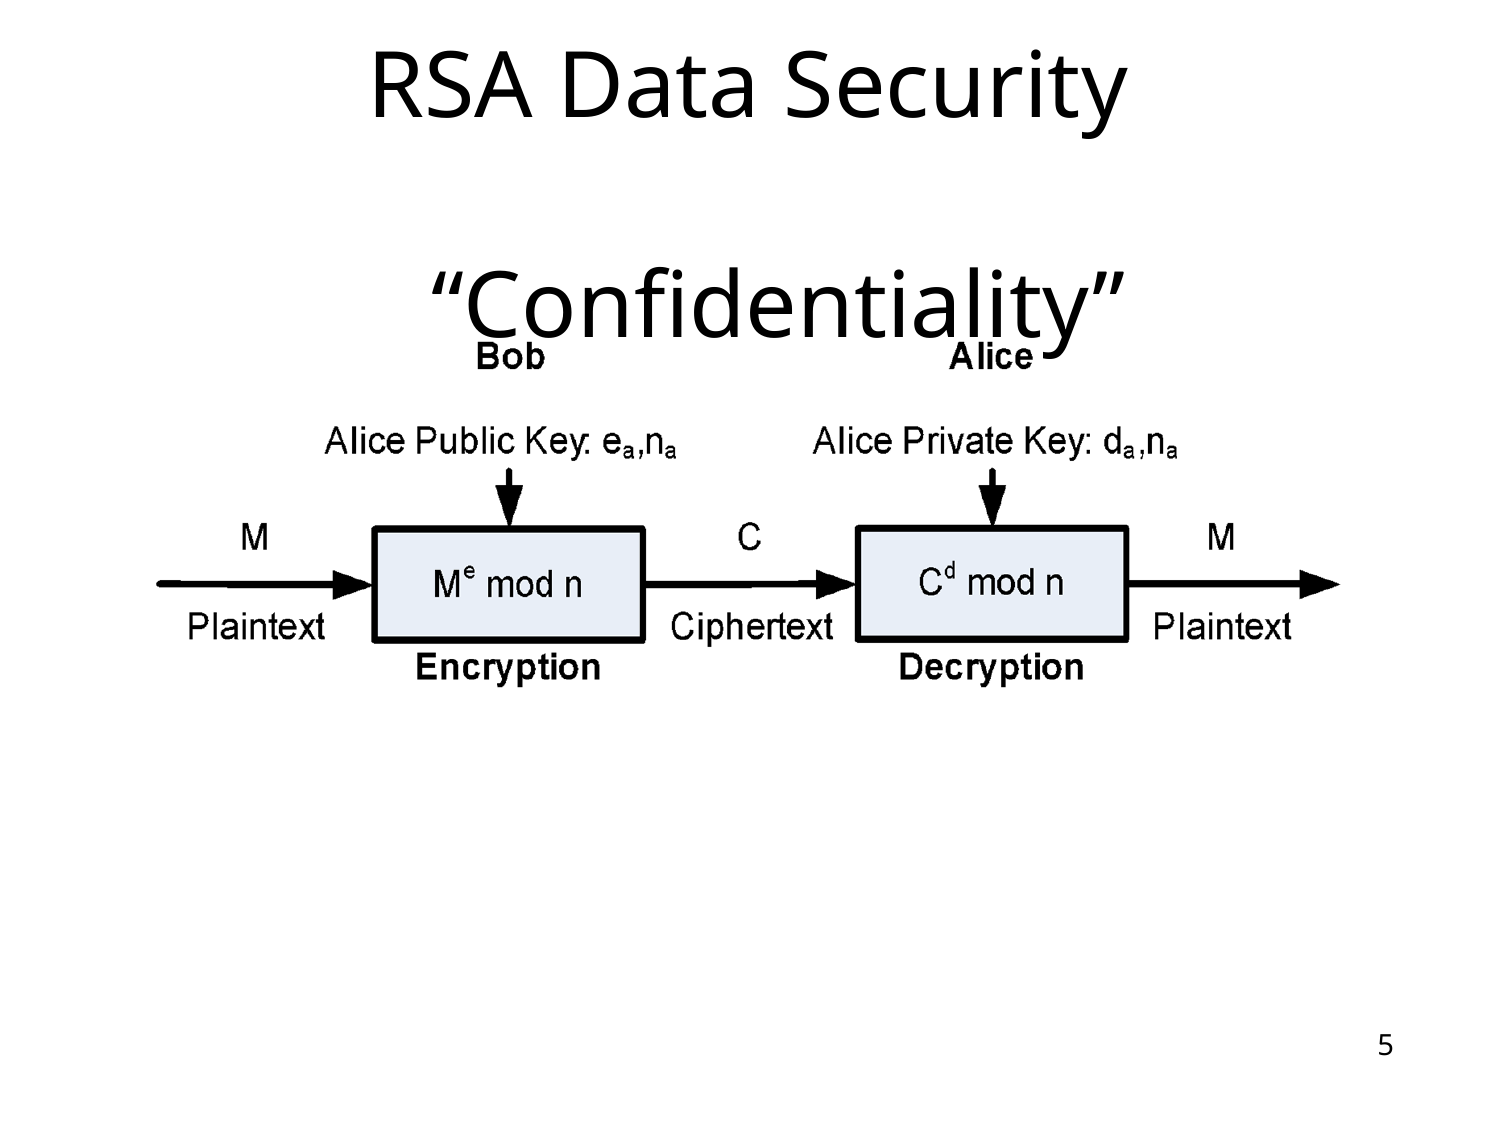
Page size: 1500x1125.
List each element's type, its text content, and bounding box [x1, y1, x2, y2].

slide_number 5 [1371, 1031, 1417, 1125]
title RSA Data Security “Confidentiality” [365, 24, 1135, 323]
picture [112, 324, 1388, 701]
